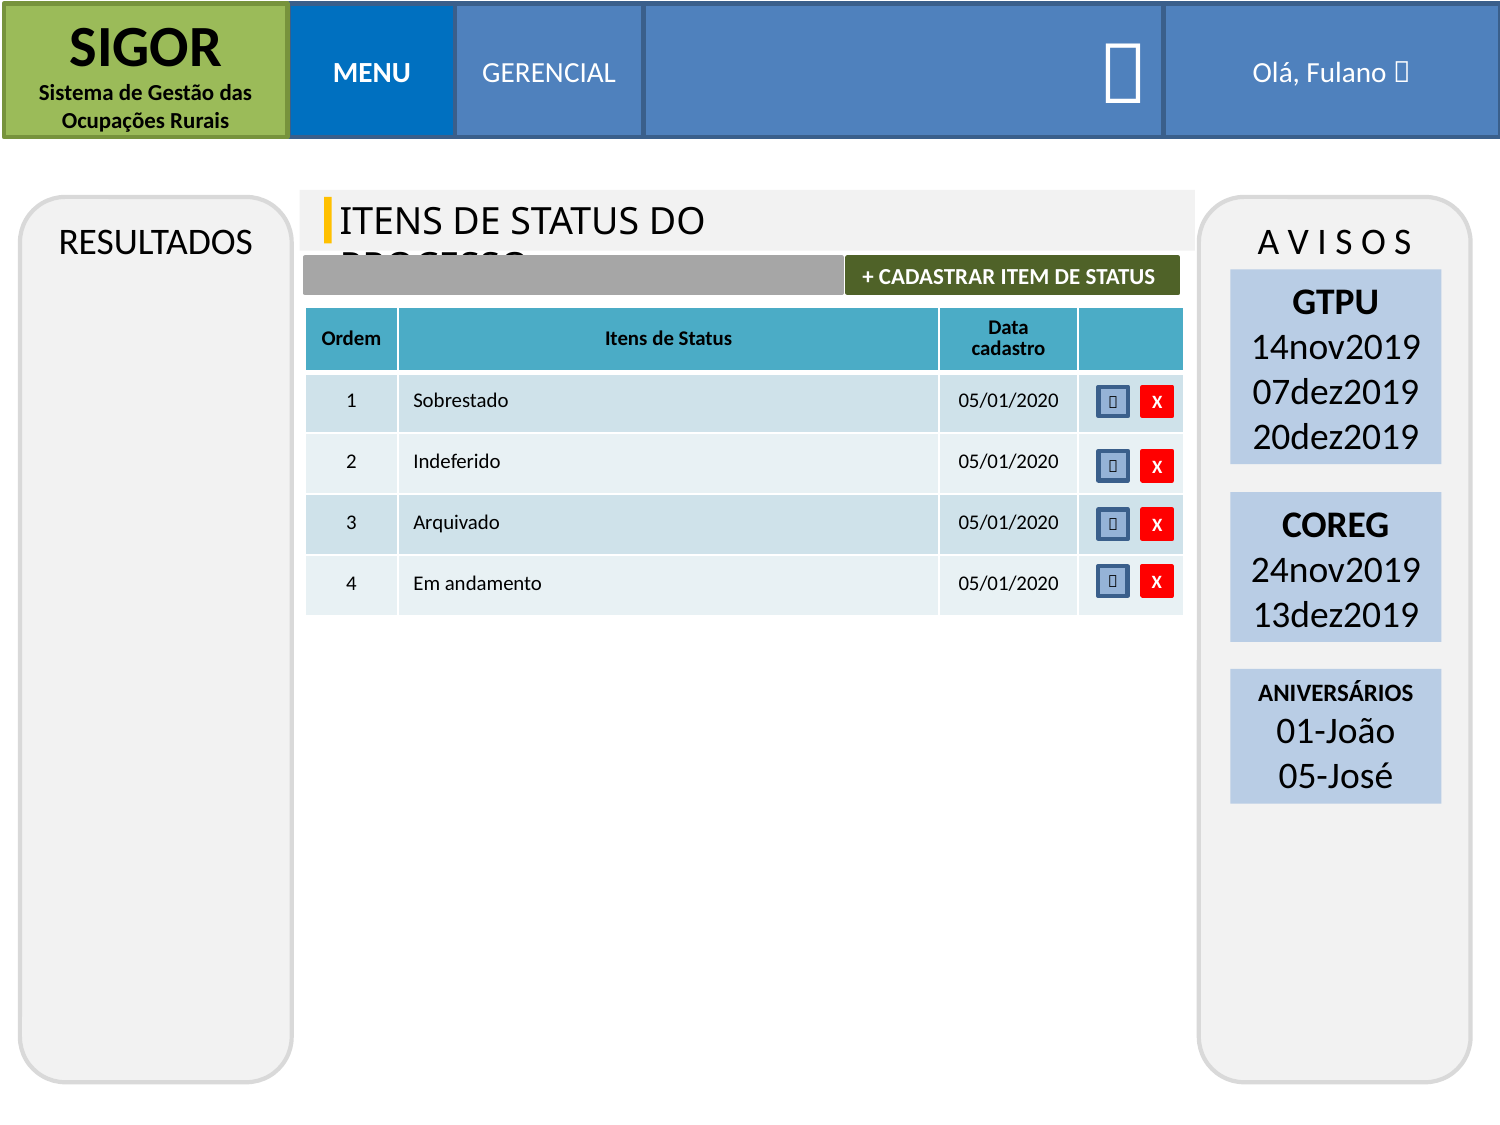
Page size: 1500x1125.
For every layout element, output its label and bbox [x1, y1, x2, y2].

table_header [306, 308, 397, 370]
table_header [1079, 308, 1183, 370]
text_box [297, 188, 1473, 1085]
table_header [399, 308, 938, 370]
table_cell [1079, 556, 1183, 615]
text_box [1140, 449, 1174, 483]
table_cell [1079, 434, 1183, 493]
table_cell [940, 434, 1077, 493]
text_box [17, 194, 294, 1085]
table_cell [1079, 375, 1183, 432]
table_cell [940, 375, 1077, 432]
table_cell [1079, 495, 1183, 554]
text_box [1096, 507, 1130, 541]
table_cell [399, 556, 938, 615]
text_box [1096, 564, 1130, 598]
text_box [2, 1, 1500, 139]
table_cell [940, 495, 1077, 554]
text_box [1096, 449, 1130, 483]
text_box [1096, 385, 1130, 418]
table_cell [306, 495, 397, 554]
table_cell [306, 434, 397, 493]
table_header [940, 308, 1077, 370]
table_cell [399, 375, 938, 432]
table_cell [306, 556, 397, 615]
text_box [1140, 507, 1174, 541]
table_cell [399, 434, 938, 493]
table_cell [940, 556, 1077, 615]
text_box [1140, 385, 1174, 418]
text_box [1140, 564, 1174, 598]
table_cell [306, 375, 397, 432]
table_cell [399, 495, 938, 554]
